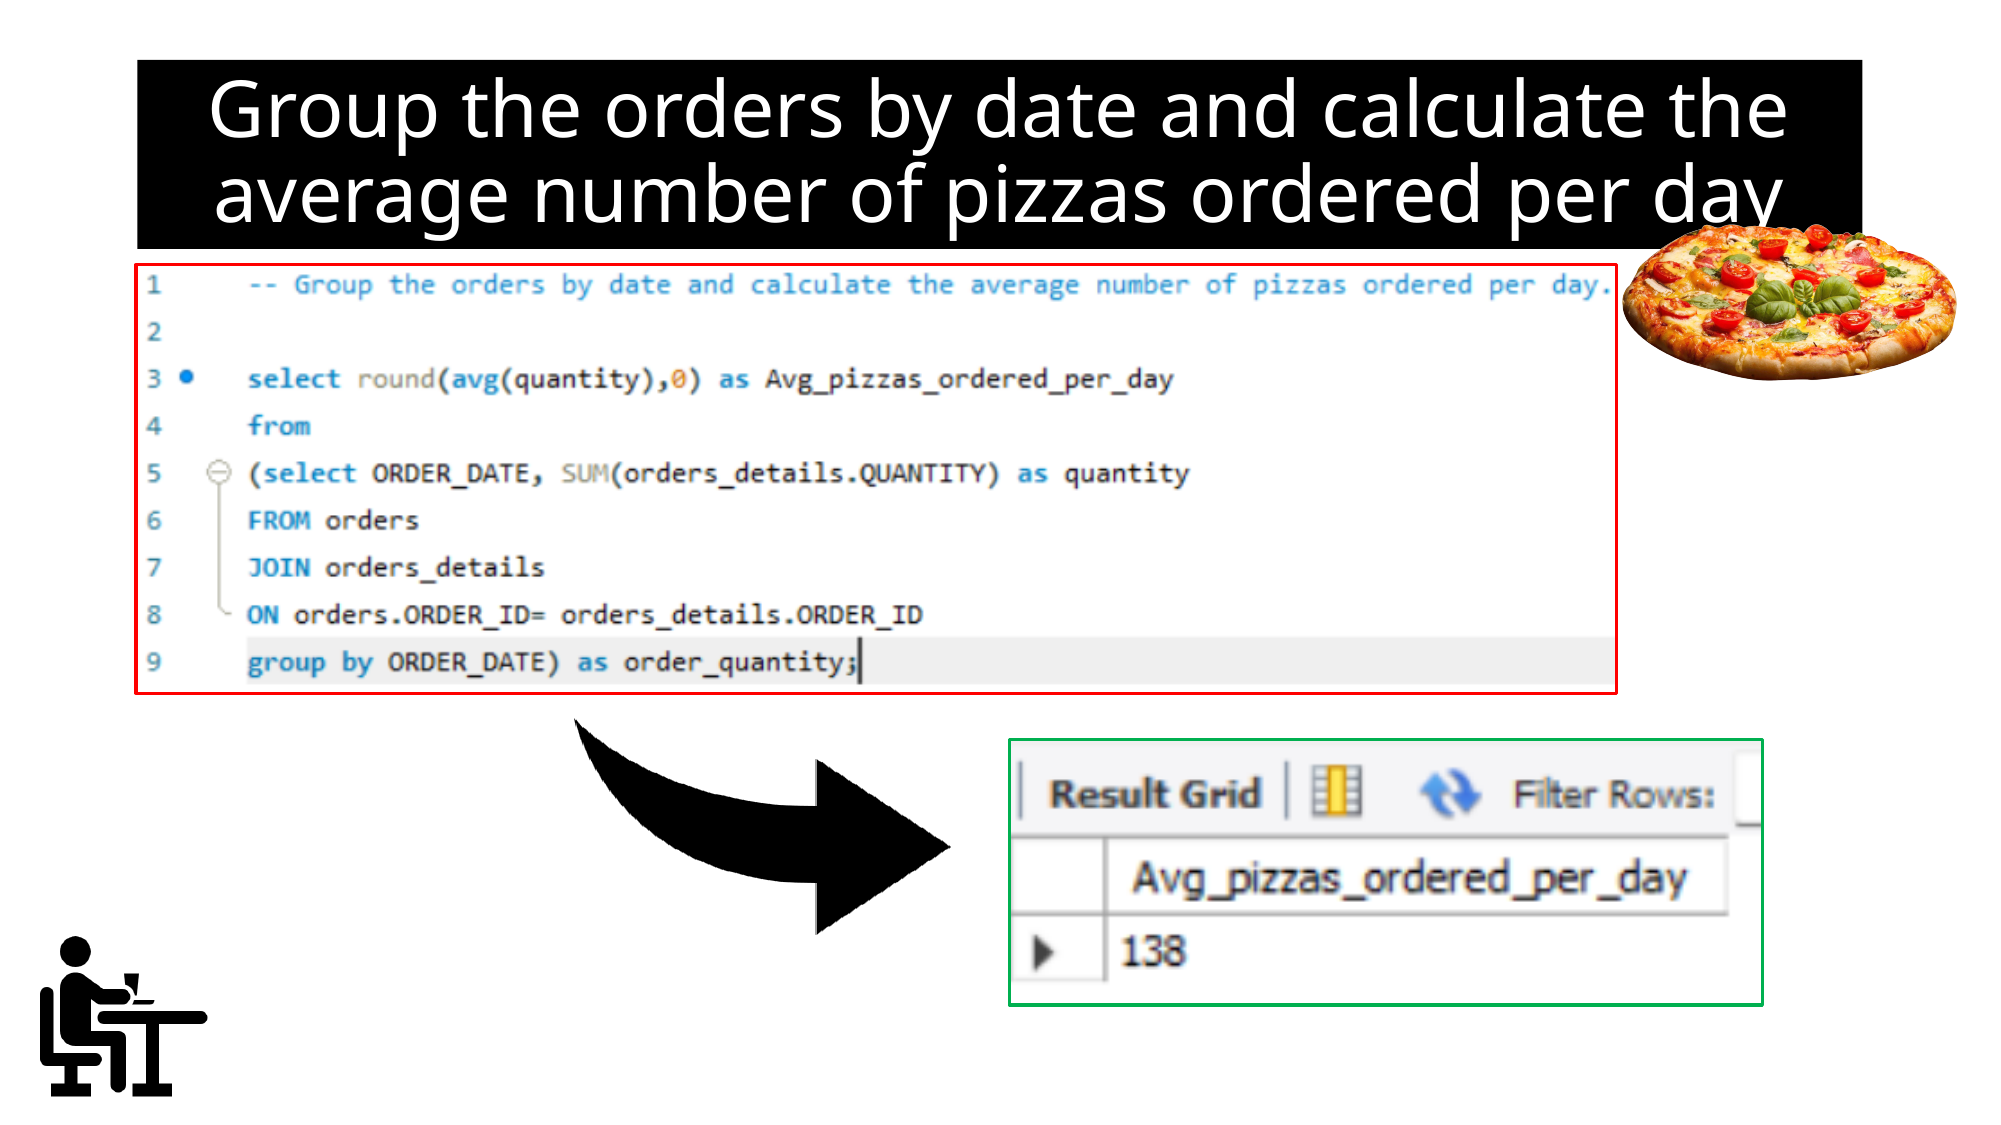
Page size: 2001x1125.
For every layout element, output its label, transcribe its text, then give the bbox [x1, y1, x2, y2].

picture [18, 914, 229, 1125]
picture [137, 266, 1615, 1004]
title Group the orders by date and calculate the average number of pizzas ordered per day [137, 59, 1863, 249]
picture [1617, 216, 1962, 389]
picture [1010, 741, 1761, 1004]
